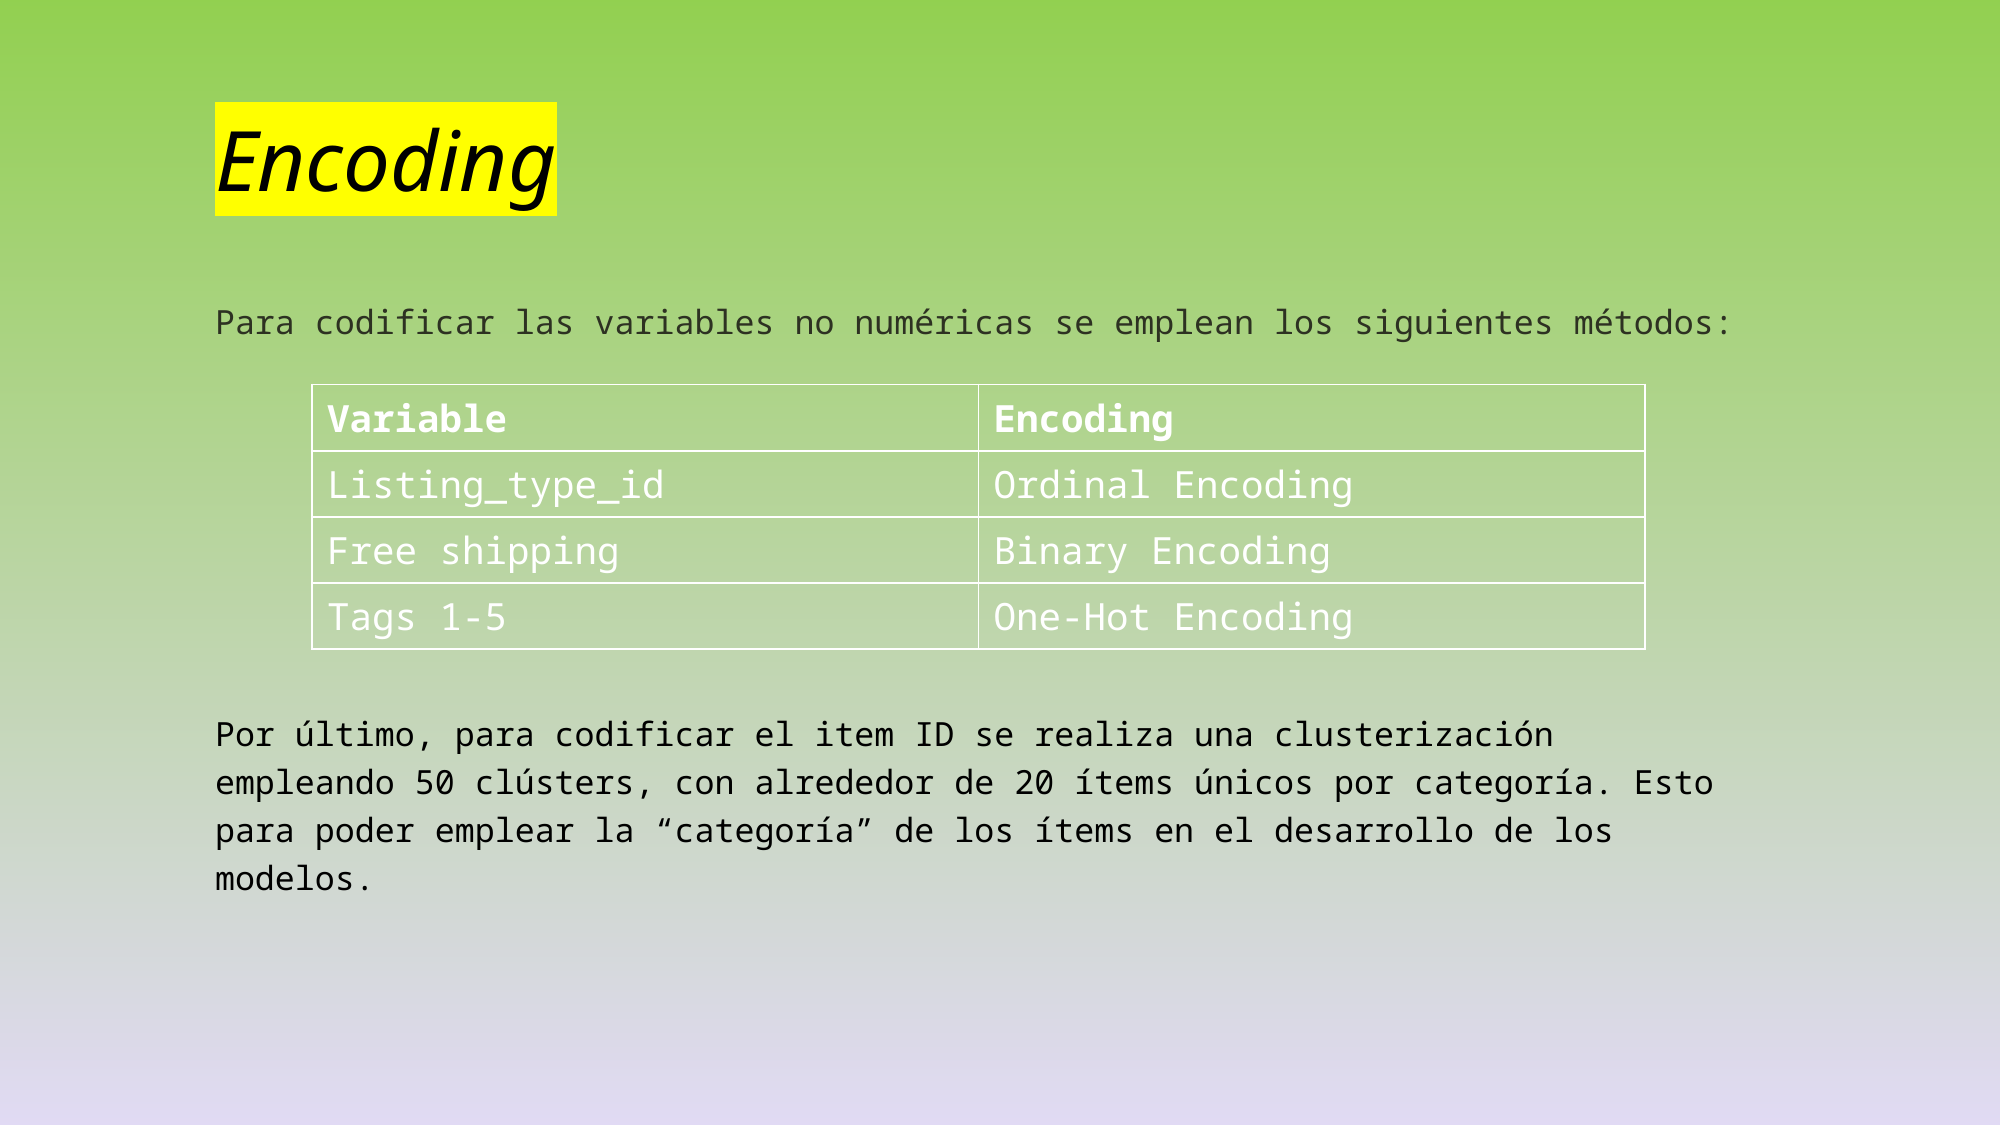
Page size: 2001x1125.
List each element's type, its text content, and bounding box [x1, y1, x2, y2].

table_header Variable [313, 385, 978, 450]
table_cell Tags 1-5 [313, 584, 978, 648]
table_header Encoding [979, 385, 1644, 450]
title Encoding [200, 59, 1758, 216]
table_cell Ordinal Encoding [979, 452, 1644, 516]
table_cell Free shipping [313, 518, 978, 582]
table_cell Binary Encoding [979, 518, 1644, 582]
table_cell Listing_type_id [313, 452, 978, 516]
table_cell One-Hot Encoding [979, 584, 1644, 648]
list Para codificar las variables no numéricas se emplean los siguientes métodos: Por último, para codificar el item ID se realiza una clusterización empleando 50 clústers, con alrededor de 20 ítems únicos por categoría. Esto para poder emplear la “categoría” de los ítems en el desarrollo de los modelos. [200, 285, 1758, 1049]
